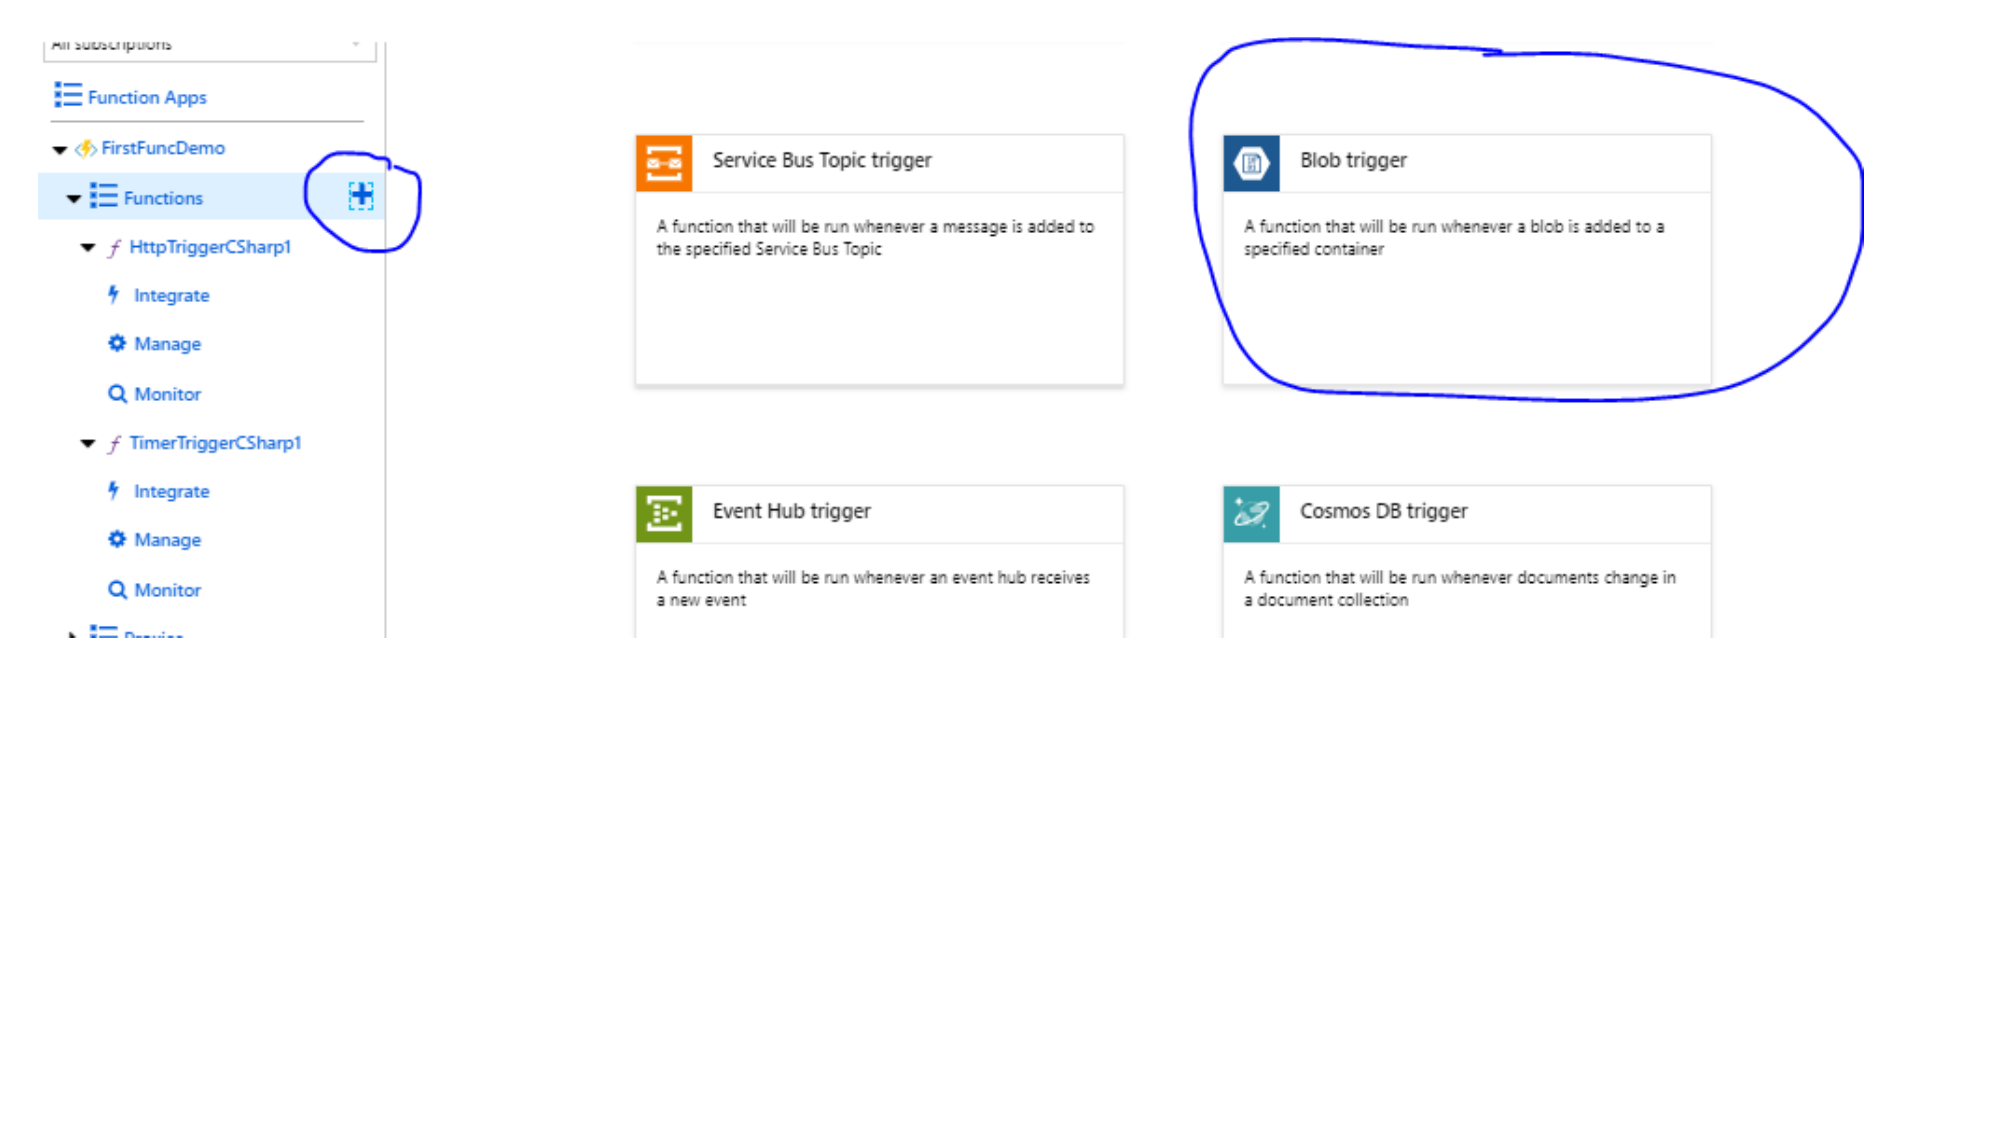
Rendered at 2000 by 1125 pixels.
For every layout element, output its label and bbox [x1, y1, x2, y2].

picture [38, 37, 1864, 638]
